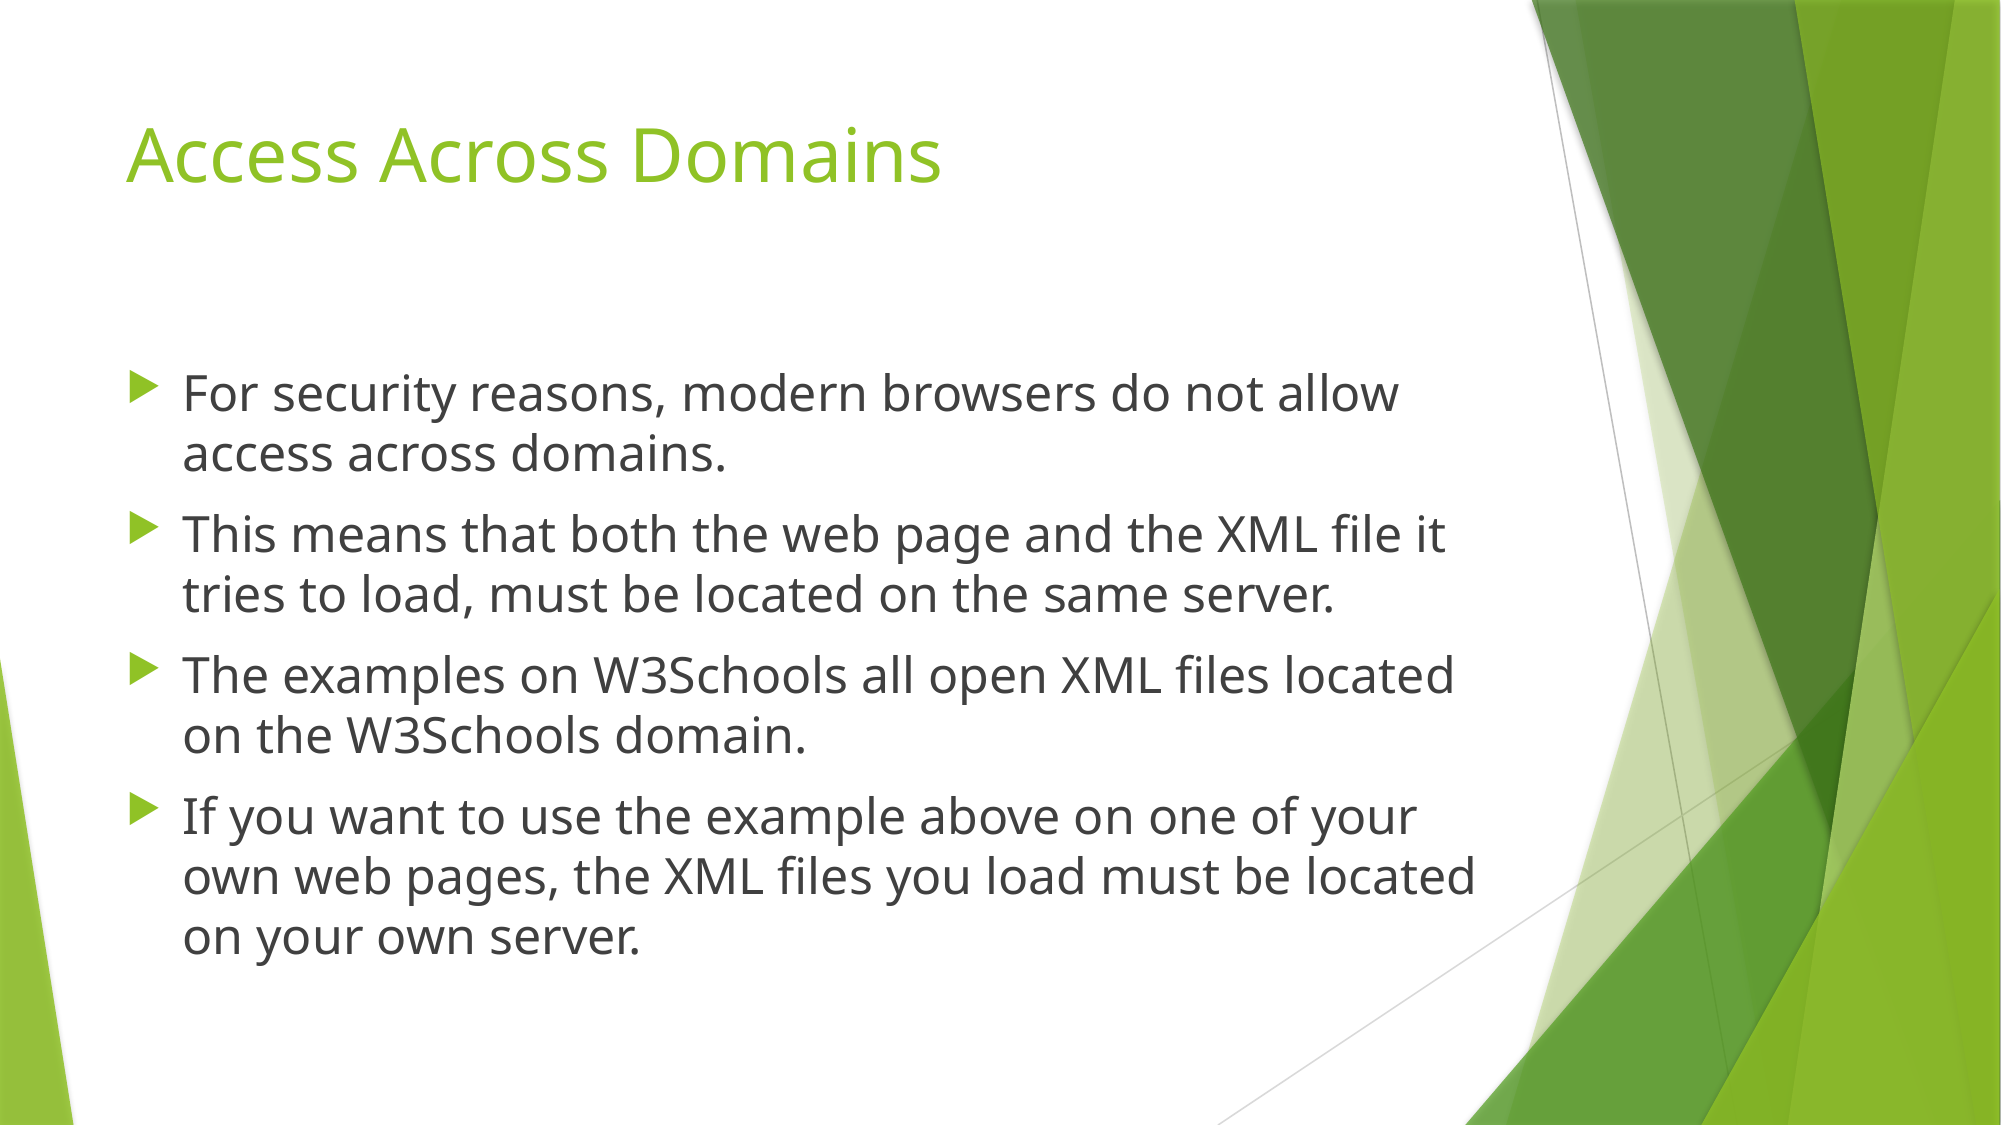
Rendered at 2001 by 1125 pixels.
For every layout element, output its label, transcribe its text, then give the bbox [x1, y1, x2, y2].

list For security reasons, modern browsers do not allow access across domains. This means that both the web page and the XML file it tries to load, must be located on the same server. The examples on W3Schools all open XML files located on the W3Schools domain. If you want to use the example above on one of your own web pages, the XML files you load must be located on your own server. [111, 354, 1522, 992]
title Access Across Domains [111, 99, 1522, 317]
